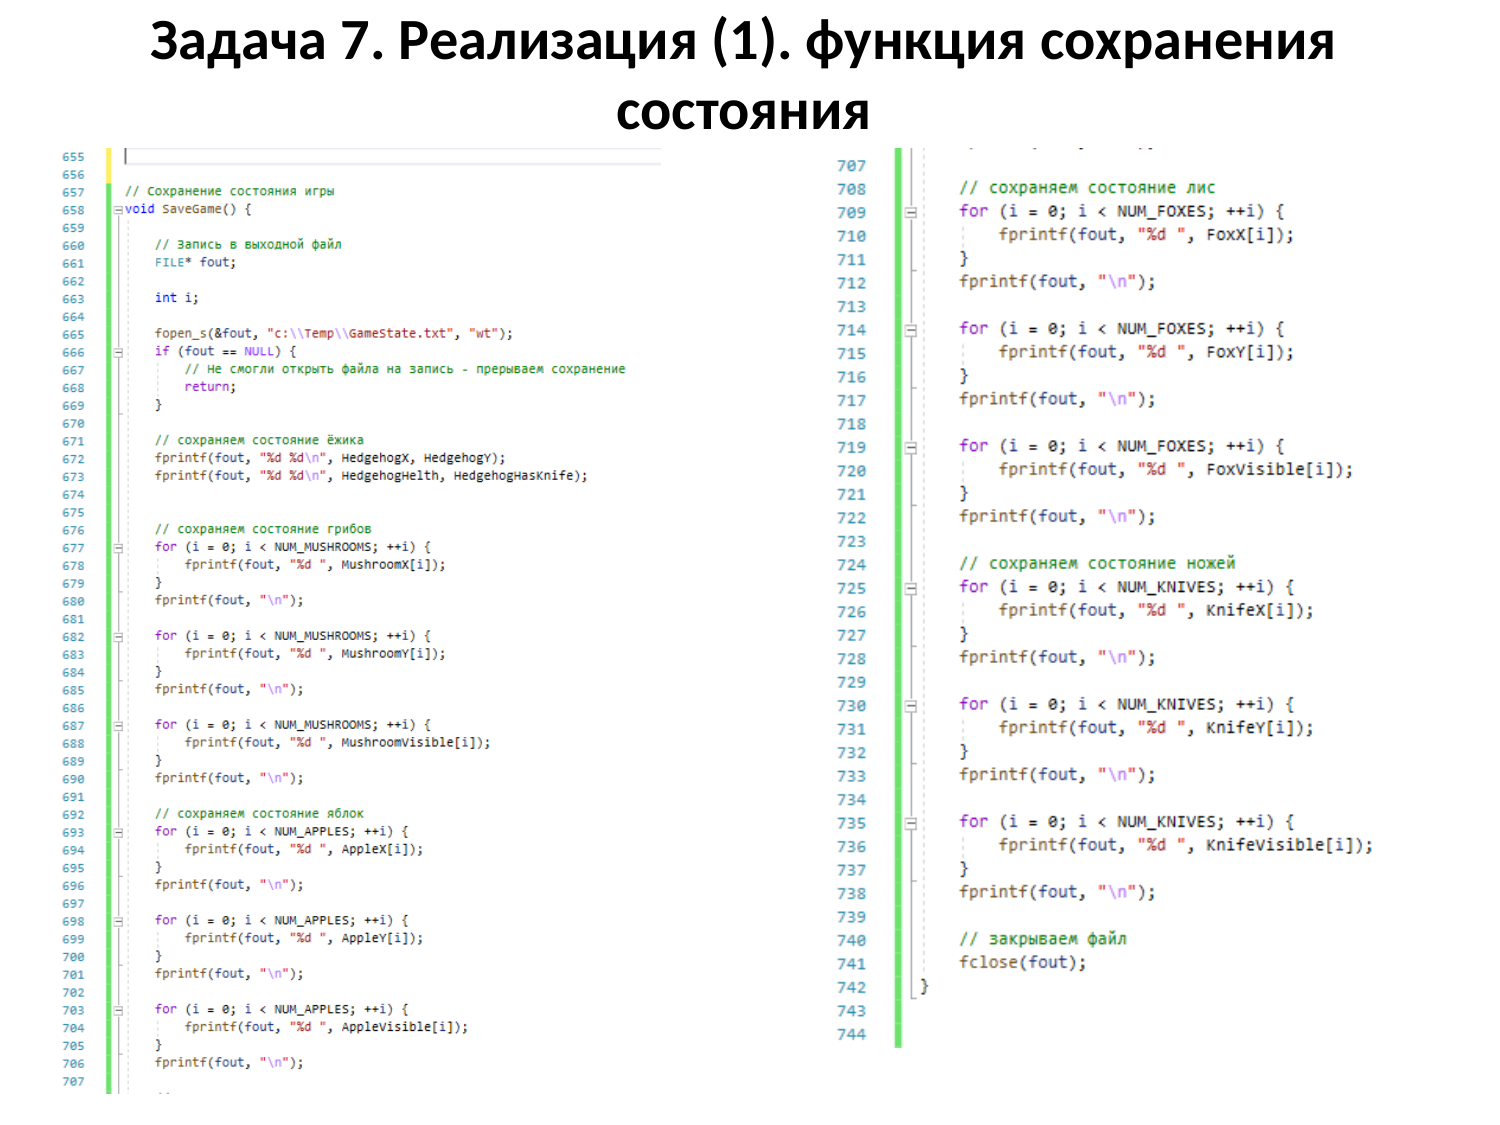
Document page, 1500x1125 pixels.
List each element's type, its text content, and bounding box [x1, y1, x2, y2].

picture [52, 148, 661, 1095]
title Задача 7. Реализация (1). функция сохранения состояния [29, 19, 1459, 124]
picture [820, 148, 1431, 1048]
